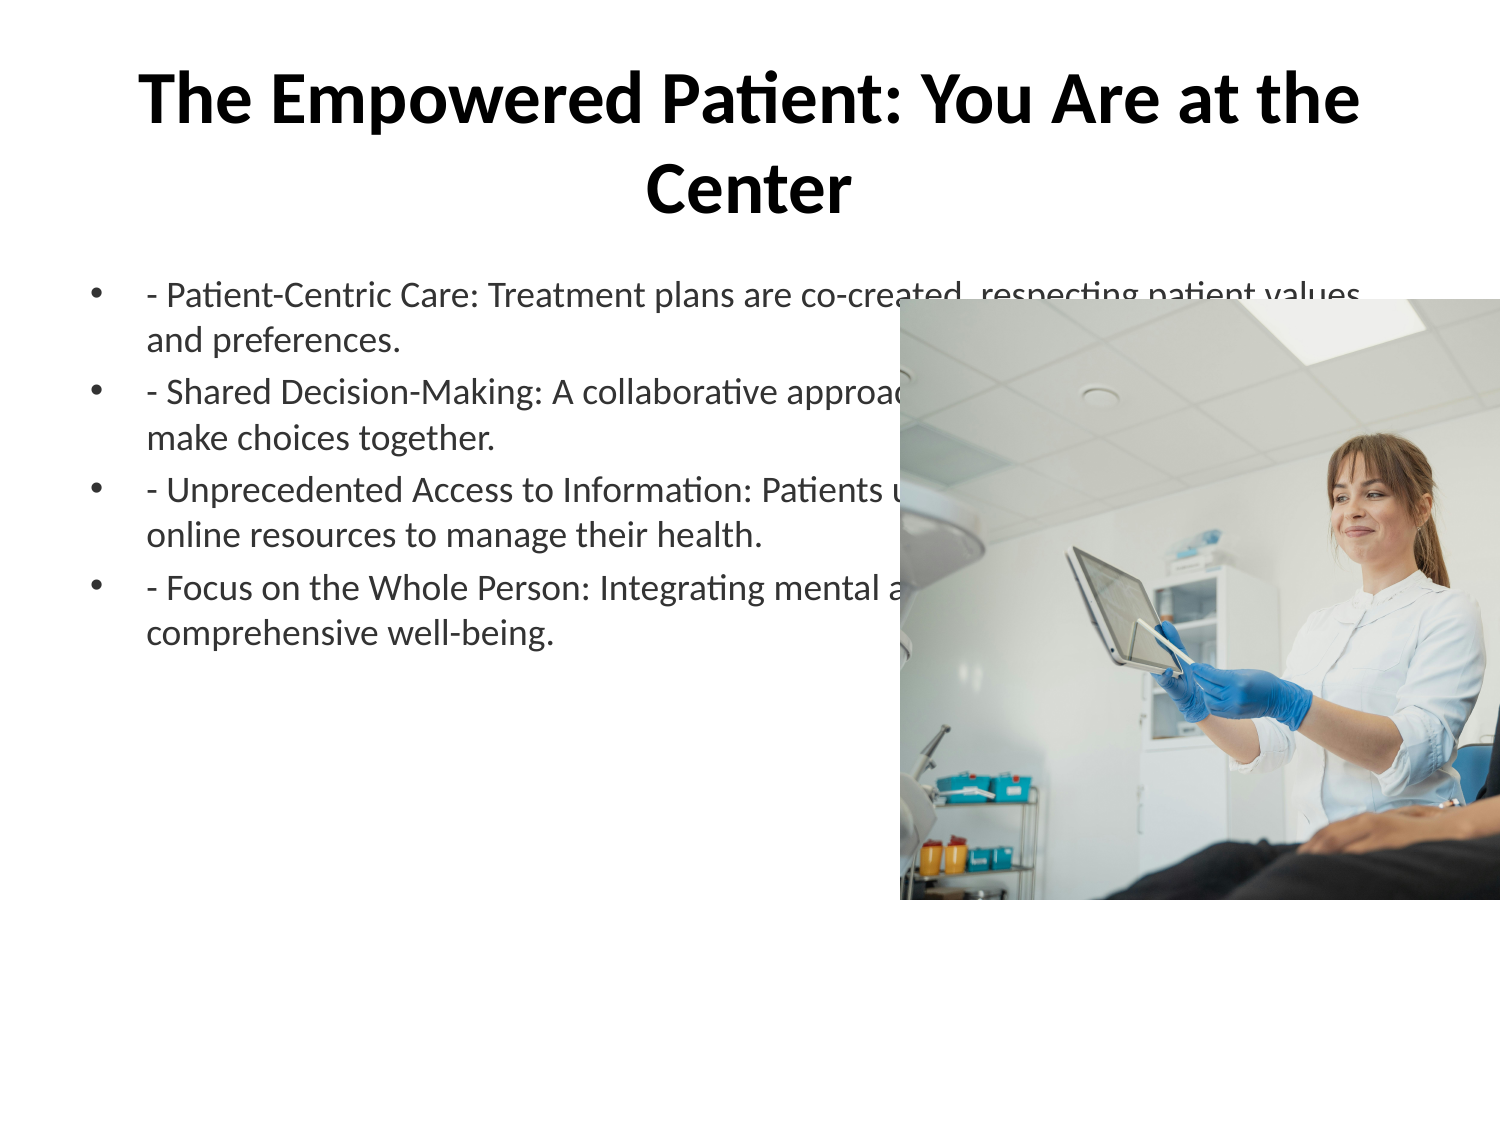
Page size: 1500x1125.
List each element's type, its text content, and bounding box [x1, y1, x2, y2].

title The Empowered Patient: You Are at the Center [75, 45, 1425, 233]
list - Patient-Centric Care: Treatment plans are co-created, respecting patient values and preferences. - Shared Decision-Making: A collaborative approach where clinicians and patients make choices together. - Unprecedented Access to Information: Patients use apps, patient portals, and online resources to manage their health. - Focus on the Whole Person: Integrating mental and physical health for comprehensive well-being. [75, 262, 1425, 1005]
picture [899, 299, 1500, 901]
